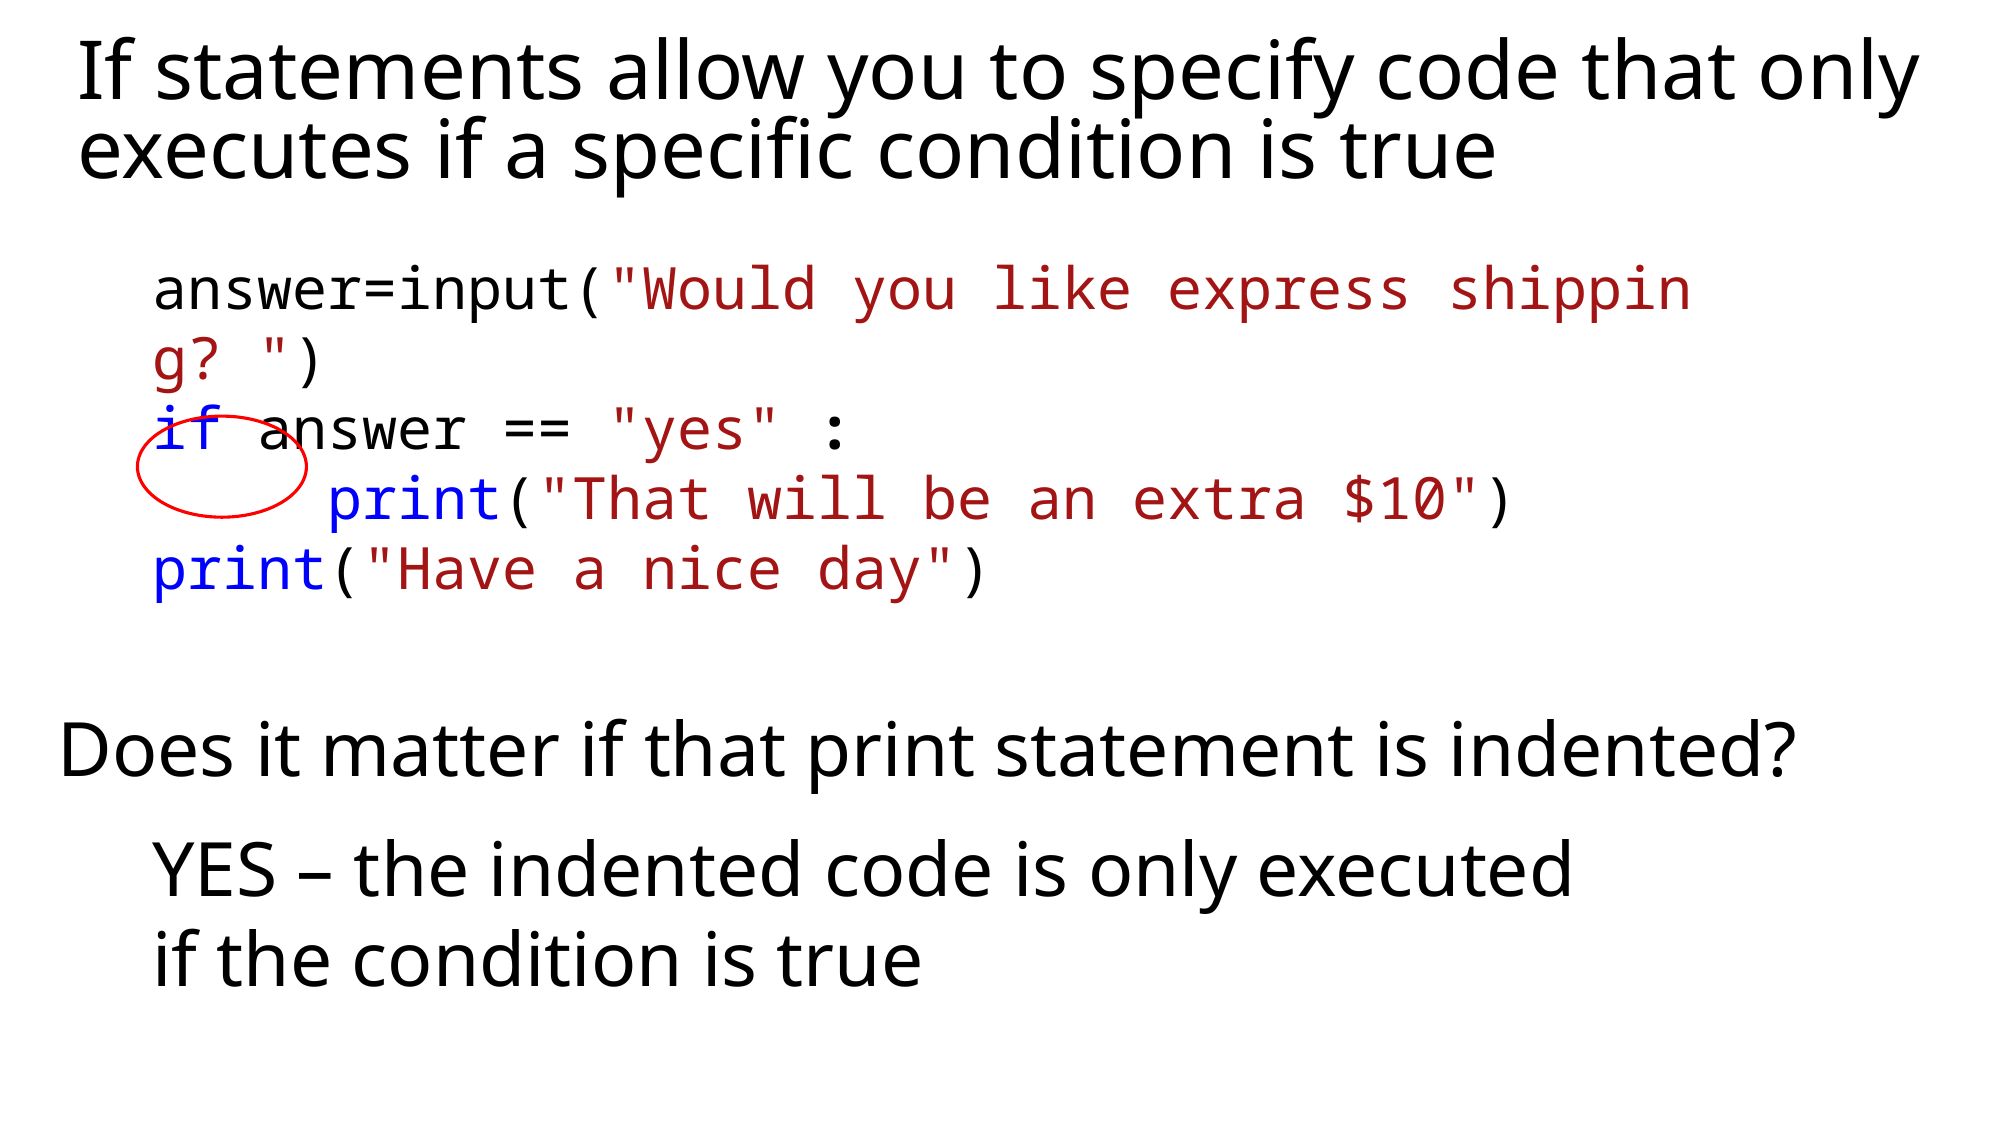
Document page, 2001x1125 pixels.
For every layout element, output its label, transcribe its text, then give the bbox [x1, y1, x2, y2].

title If statements allow you to specify code that only executes if a specific condition is true [62, 29, 1953, 205]
text_box [135, 414, 309, 520]
text_box YES – the indented code is only executed if the condition is true [137, 813, 1644, 1009]
text_box answer=input("Would you like express shipping? ") if answer == "yes" : print("That will be an extra $10") print("Have a nice day") [137, 243, 1740, 609]
text_box Does it matter if that print statement is indented? [42, 694, 1813, 800]
